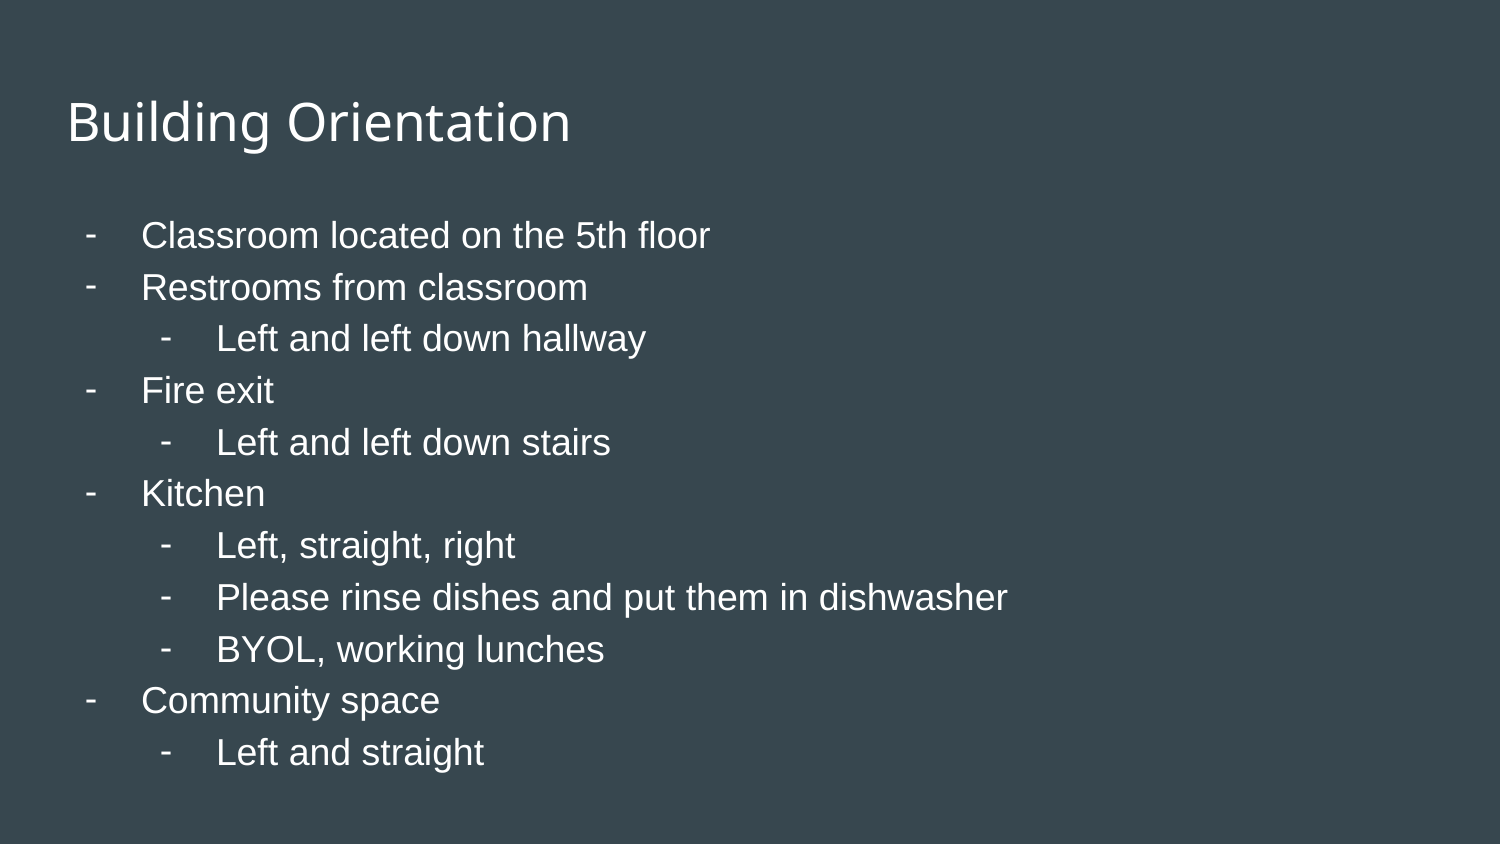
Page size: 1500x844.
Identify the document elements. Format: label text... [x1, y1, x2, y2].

title Building Orientation [51, 72, 1449, 167]
list Classroom located on the 5th floor Restrooms from classroom Left and left down hallway Fire exit Left and left down stairs Kitchen Left, straight, right Please rinse dishes and put them in dishwasher BYOL, working lunches Community space Left and straight [51, 189, 1449, 750]
